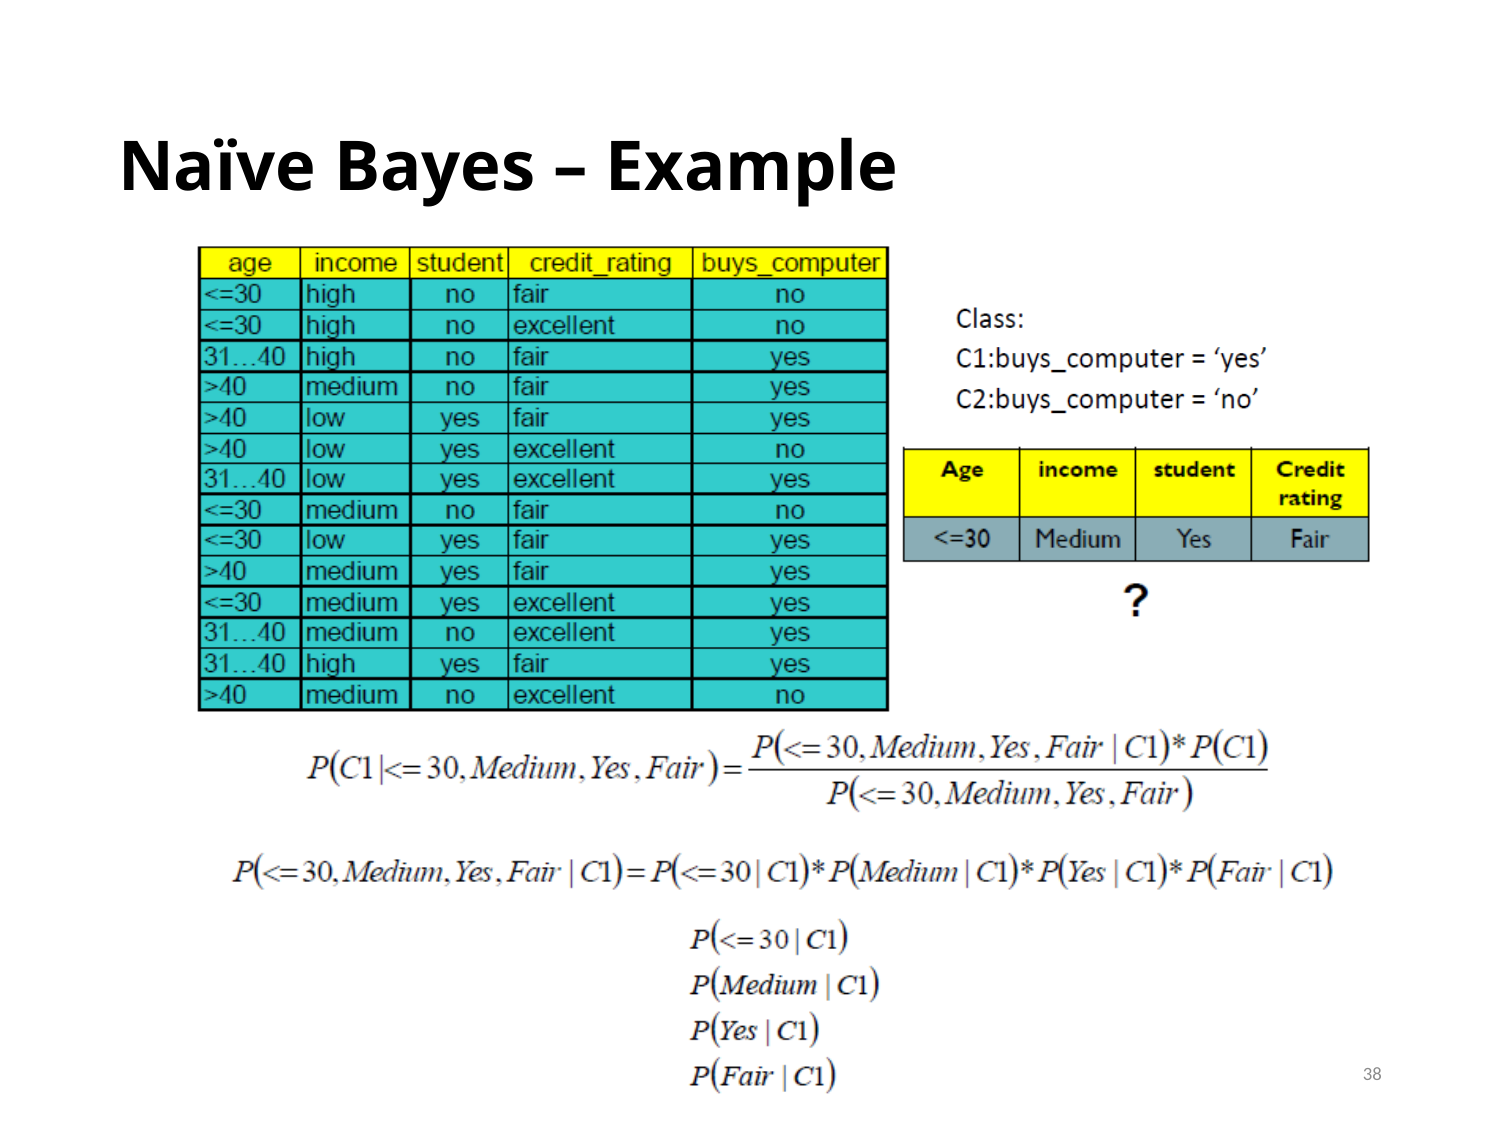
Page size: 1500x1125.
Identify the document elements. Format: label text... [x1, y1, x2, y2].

slide_number 38 [1059, 1042, 1397, 1103]
picture [230, 847, 1339, 901]
title Naïve Bayes – Example [103, 59, 1397, 278]
picture [684, 916, 885, 1103]
picture [953, 304, 1273, 418]
picture [194, 242, 1276, 825]
picture [897, 444, 1376, 626]
